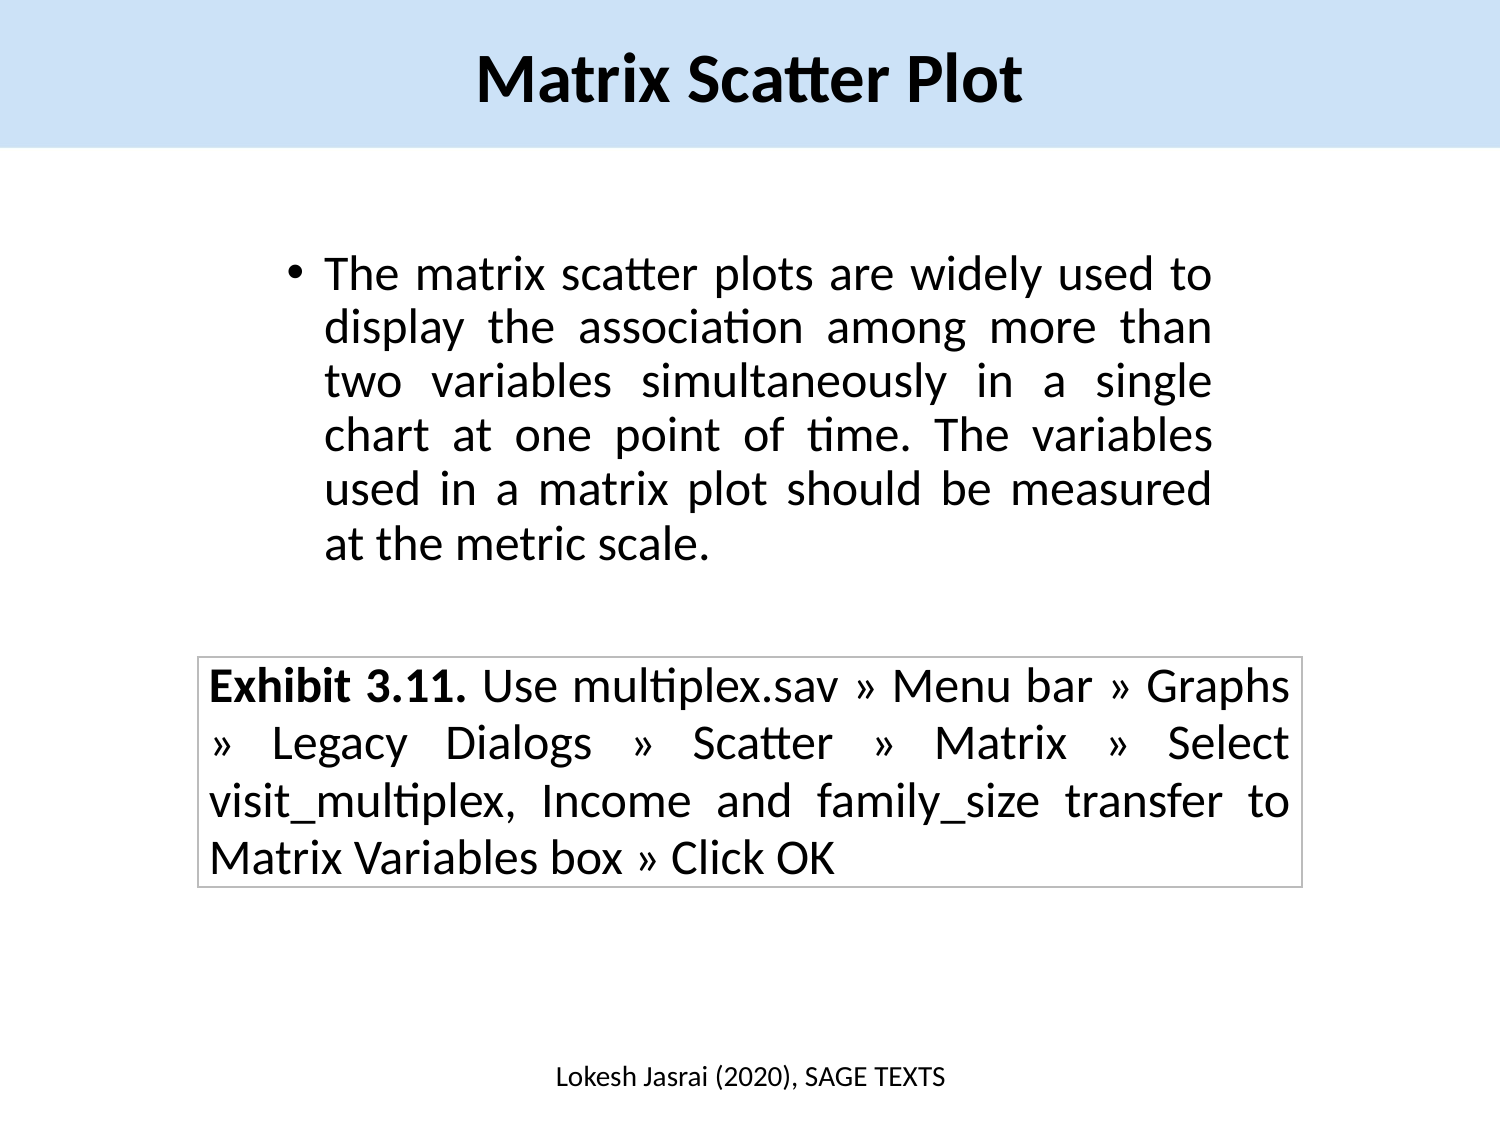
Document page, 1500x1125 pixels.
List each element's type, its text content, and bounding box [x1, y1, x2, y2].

table_header Exhibit 3.11. Use multiplex.sav » Menu bar » Graphs » Legacy Dialogs » Scatter » Matrix » Select visit_multiplex, Income and family_size transfer to Matrix Variables box » Click OK [199, 658, 1301, 886]
text_box Matrix Scatter Plot [381, 33, 1119, 159]
picture [0, 0, 1500, 1125]
footer Lokesh Jasrai (2020), SAGE TEXTS [463, 1050, 1039, 1111]
text_box The matrix scatter plots are widely used to display the association among more than two variables simultaneously in a single chart at one point of time. The variables used in a matrix plot should be measured at the metric scale. [271, 239, 1229, 452]
